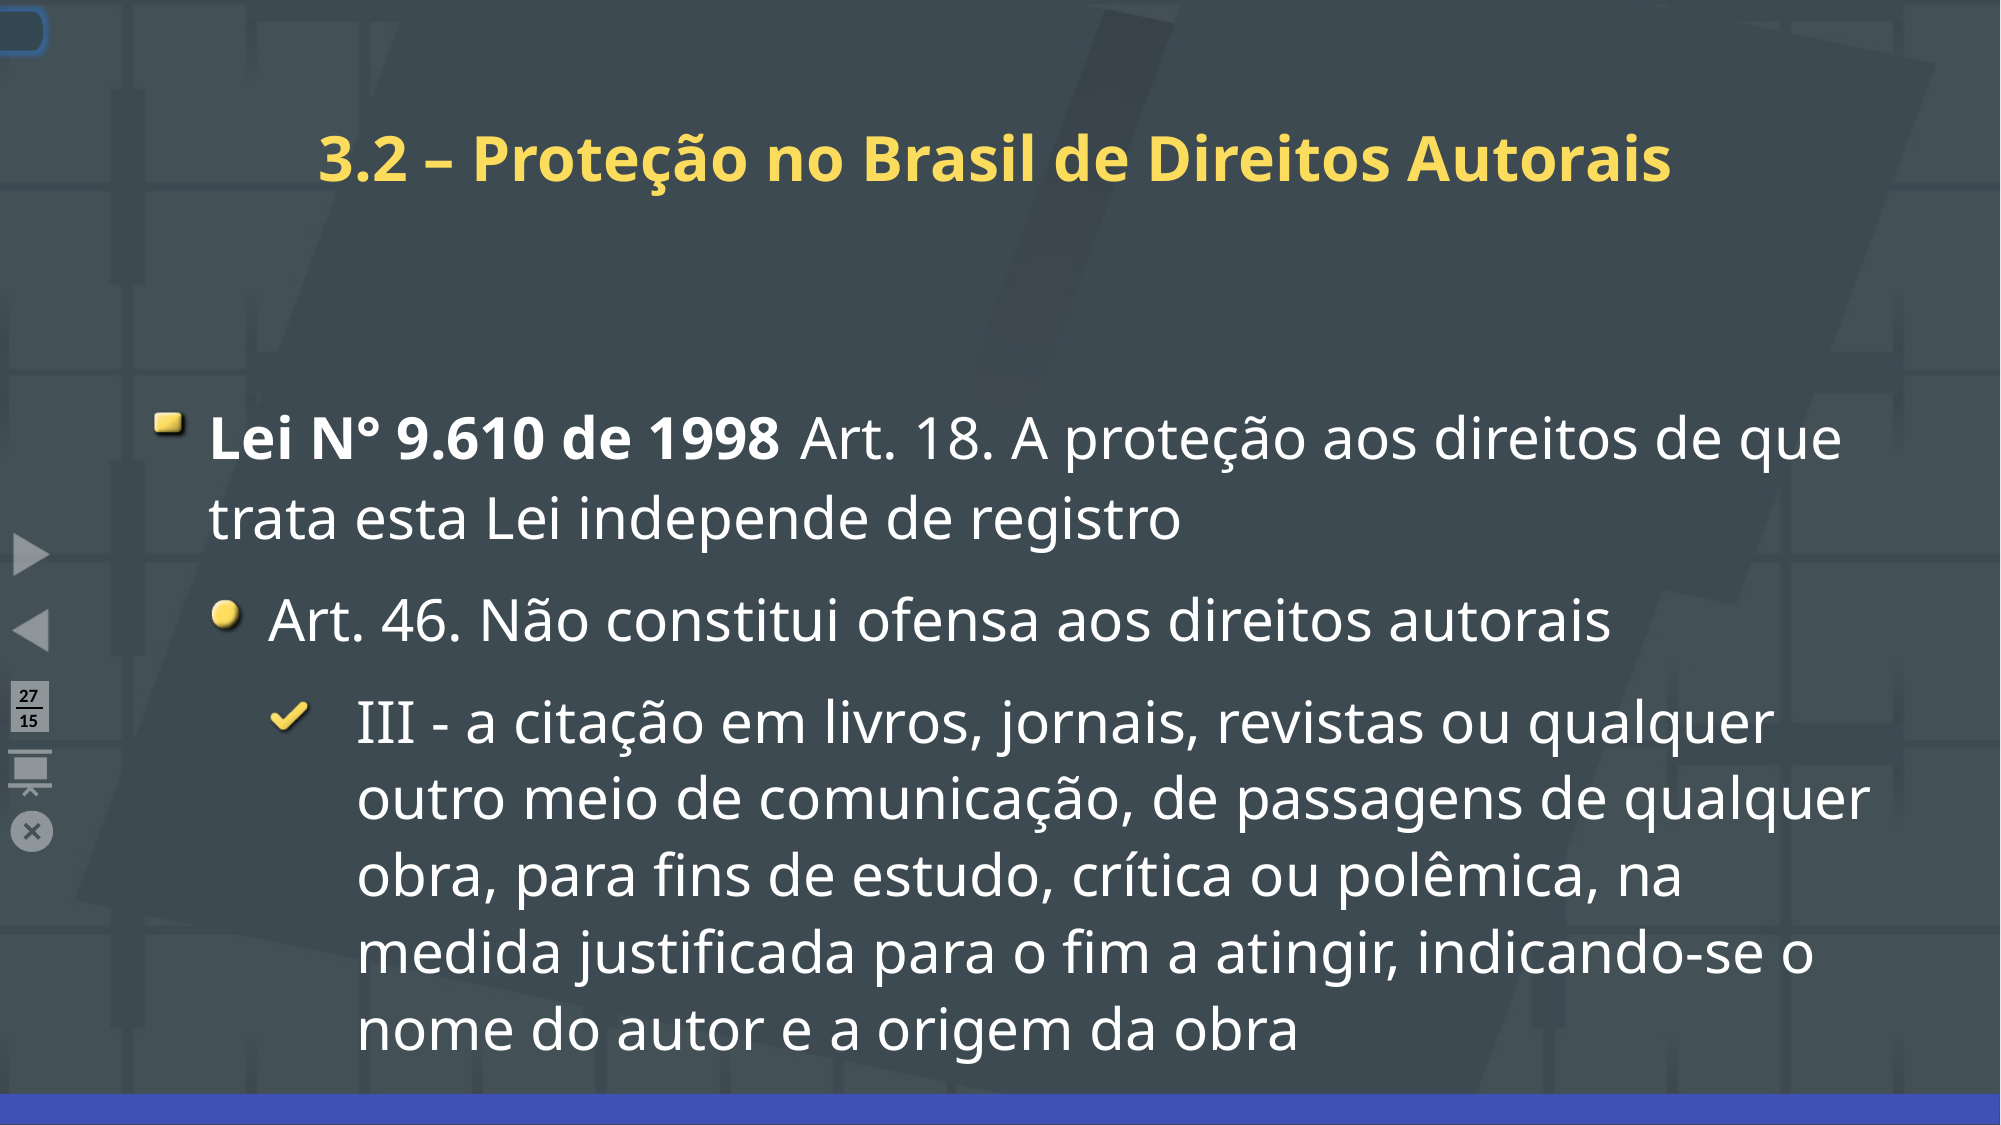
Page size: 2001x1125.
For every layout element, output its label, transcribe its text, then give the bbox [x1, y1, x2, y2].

list Lei N° 9.610 de 1998 Art. 18. A proteção aos direitos de que trata esta Lei independe de registro Art. 46. Não constitui ofensa aos direitos autorais III - a citação em livros, jornais, revistas ou qualquer outro meio de comunicação, de passagens de qualquer obra, para fins de estudo, crítica ou polêmica, na medida justificada para o fim a atingir, indicando-se o nome do autor e a origem da obra [135, 312, 1916, 1125]
title 3.2 – Proteção no Brasil de Direitos Autorais [196, 113, 1796, 275]
picture [150, 408, 199, 450]
picture [0, 0, 2001, 1125]
picture [268, 699, 317, 741]
picture [209, 597, 250, 639]
